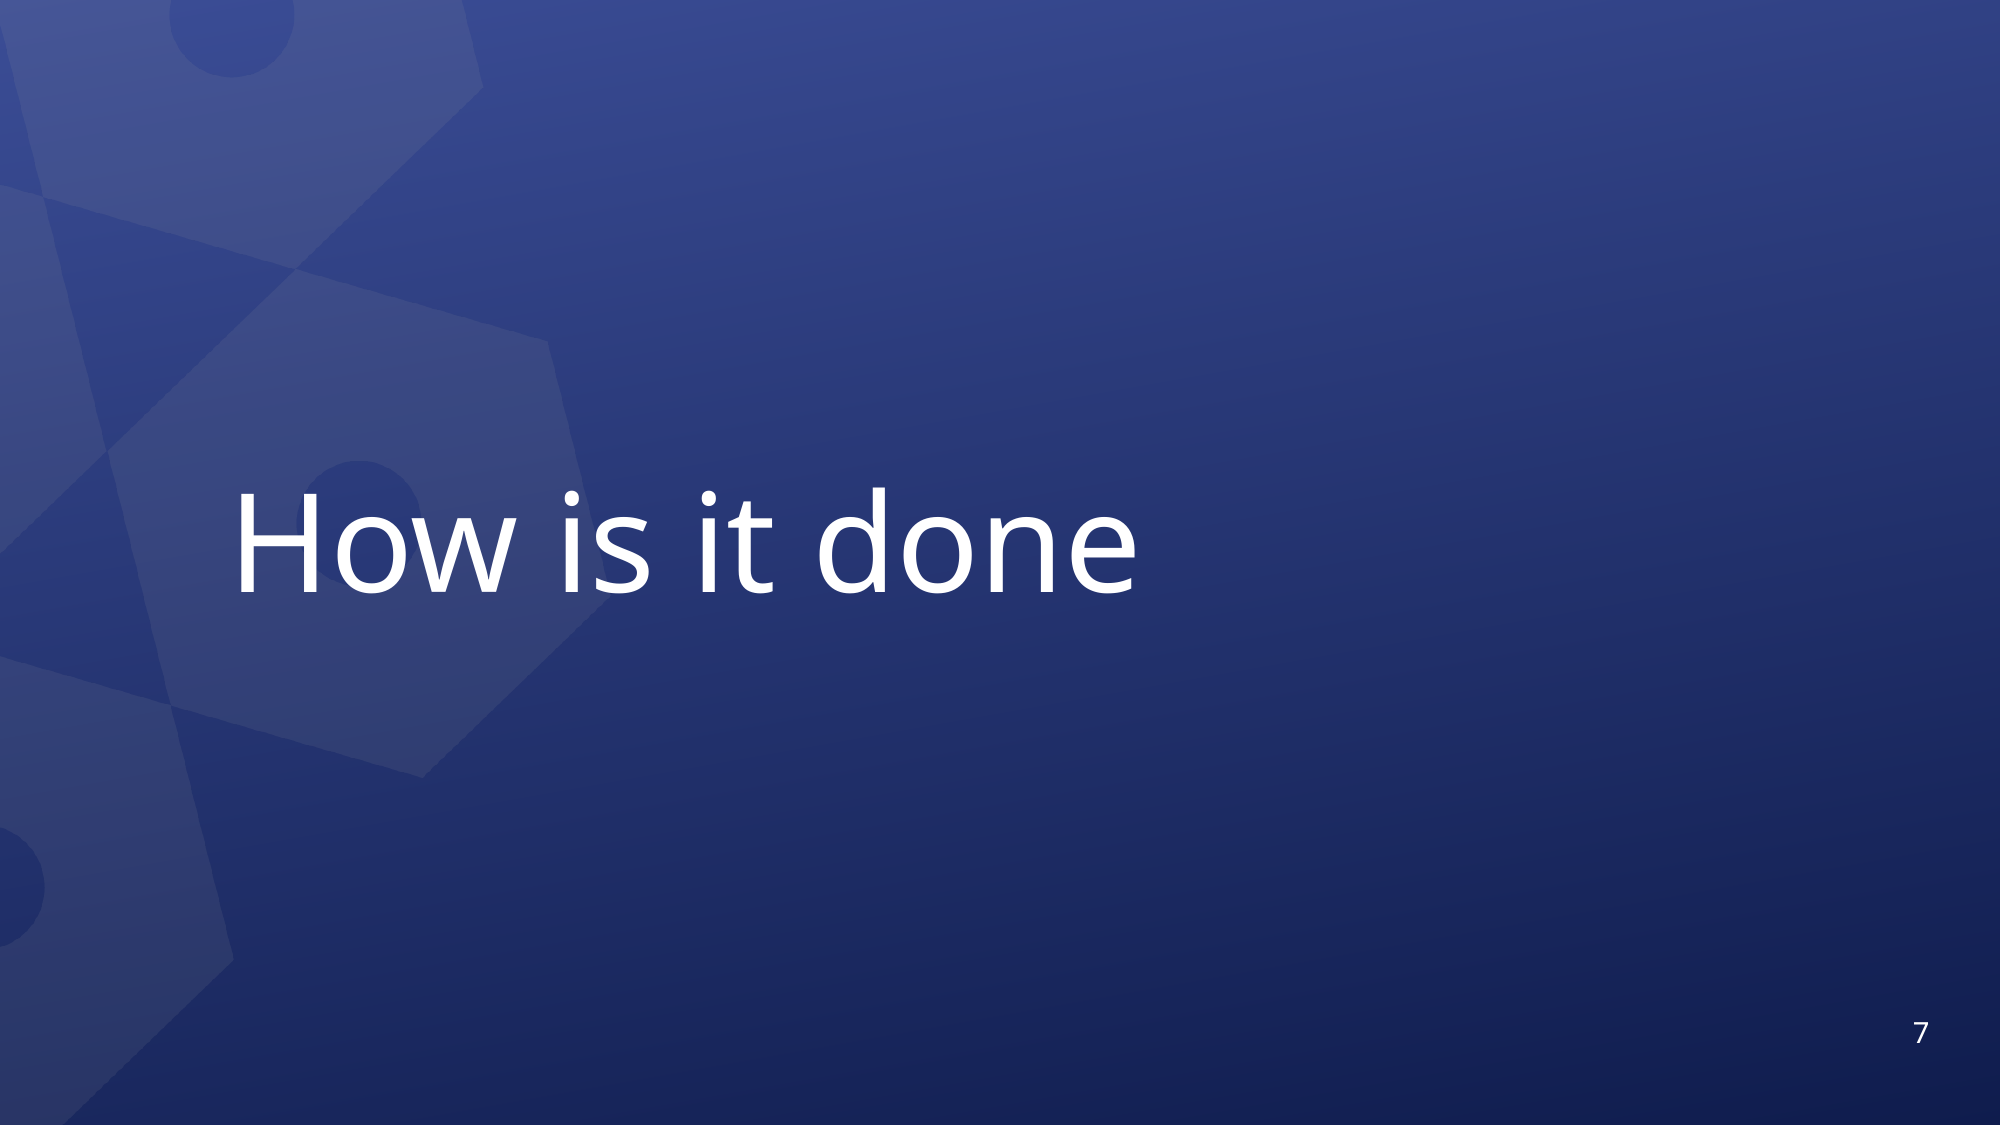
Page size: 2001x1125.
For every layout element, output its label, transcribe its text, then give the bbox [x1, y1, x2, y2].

text_box 7 [1898, 1006, 2000, 1067]
text_box How is it done [213, 351, 1714, 744]
